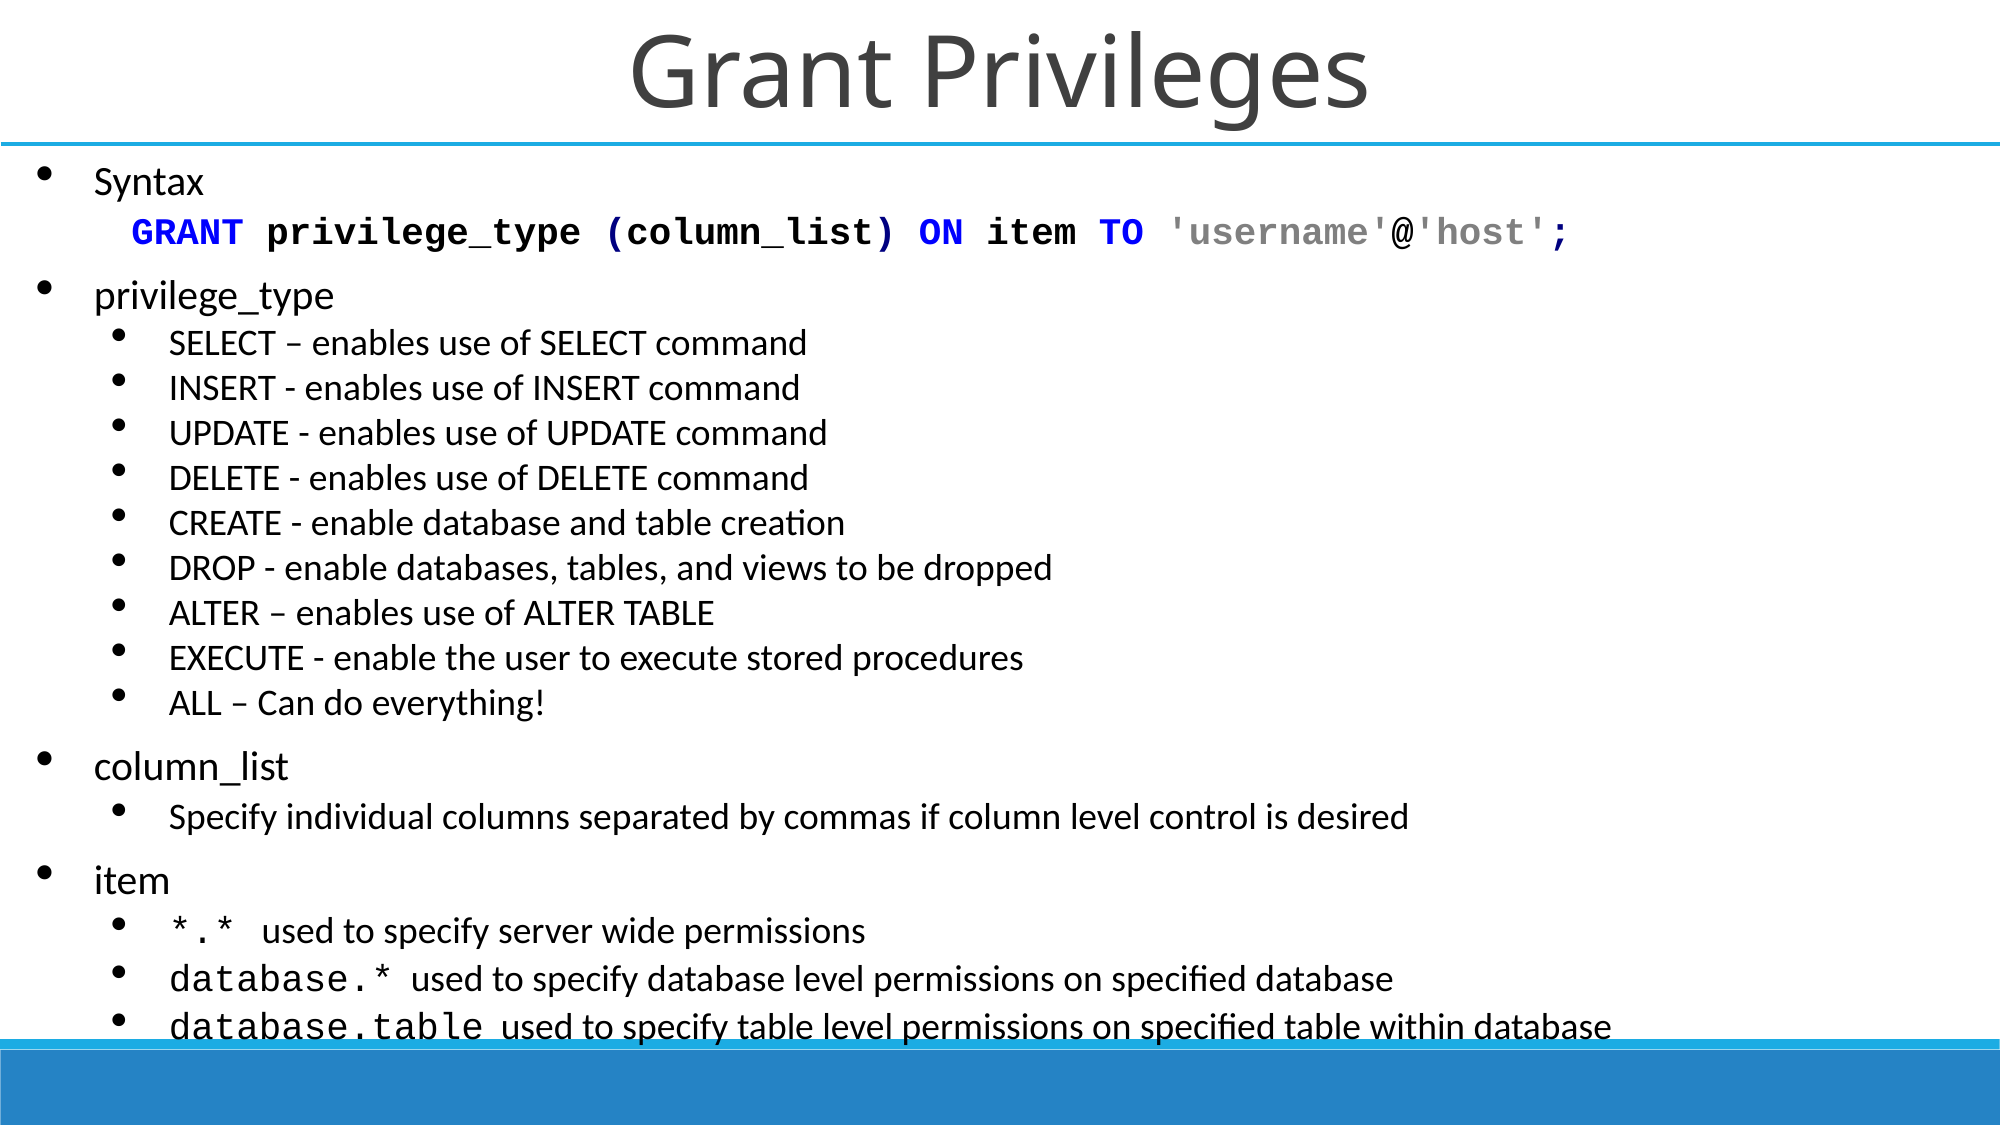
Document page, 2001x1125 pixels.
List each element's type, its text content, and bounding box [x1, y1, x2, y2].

list Syntax GRANT privilege_type (column_list) ON item TO 'username'@'host'; privilege_type SELECT – enables use of SELECT command INSERT - enables use of INSERT command UPDATE - enables use of UPDATE command DELETE - enables use of DELETE command CREATE - enable database and table creation DROP - enable databases, tables, and views to be dropped ALTER – enables use of ALTER TABLE EXECUTE - enable the user to execute stored procedures ALL – Can do everything! column_list Specify individual columns separated by commas if column level control is desired item *.* used to specify server wide permissions database.* used to specify database level permissions on specified database database.table used to specify table level permissions on specified table within database [37, 149, 1950, 1056]
title Grant Privileges [256, 144, 1744, 149]
title Grant Privileges [256, 7, 1744, 143]
